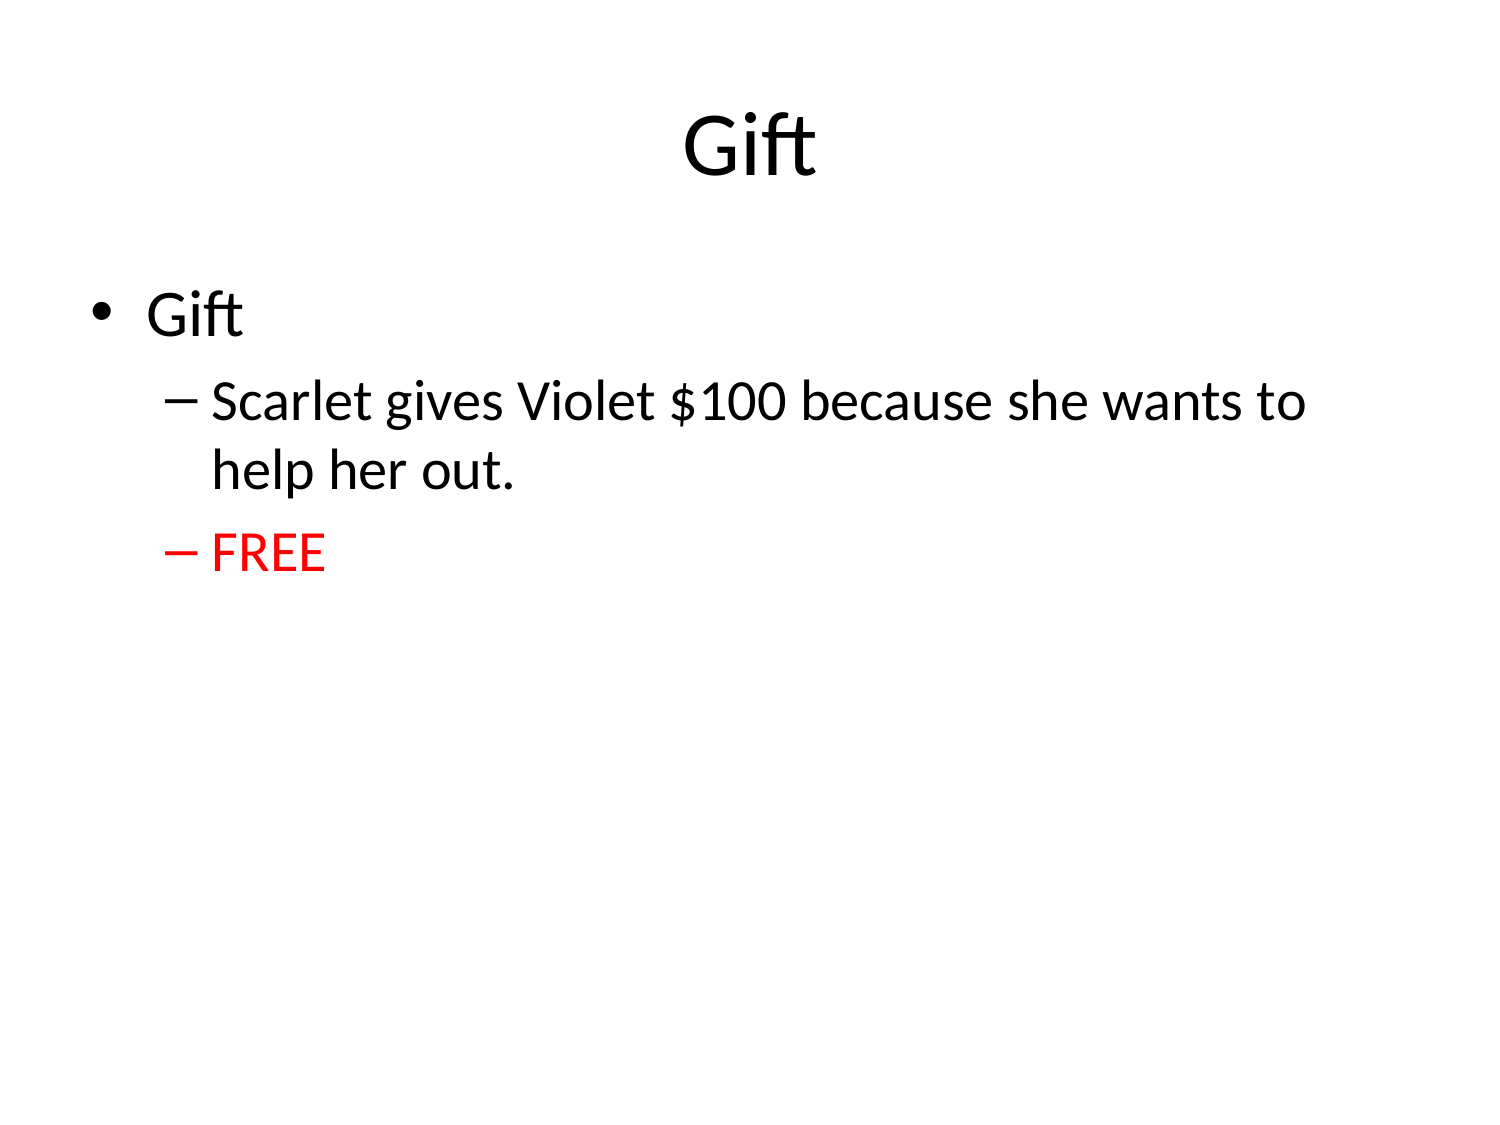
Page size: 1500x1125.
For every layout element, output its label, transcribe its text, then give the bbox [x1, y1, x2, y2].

list Gift Scarlet gives Violet $100 because she wants to help her out. FREE [75, 262, 1425, 1005]
title Gift [75, 45, 1425, 233]
